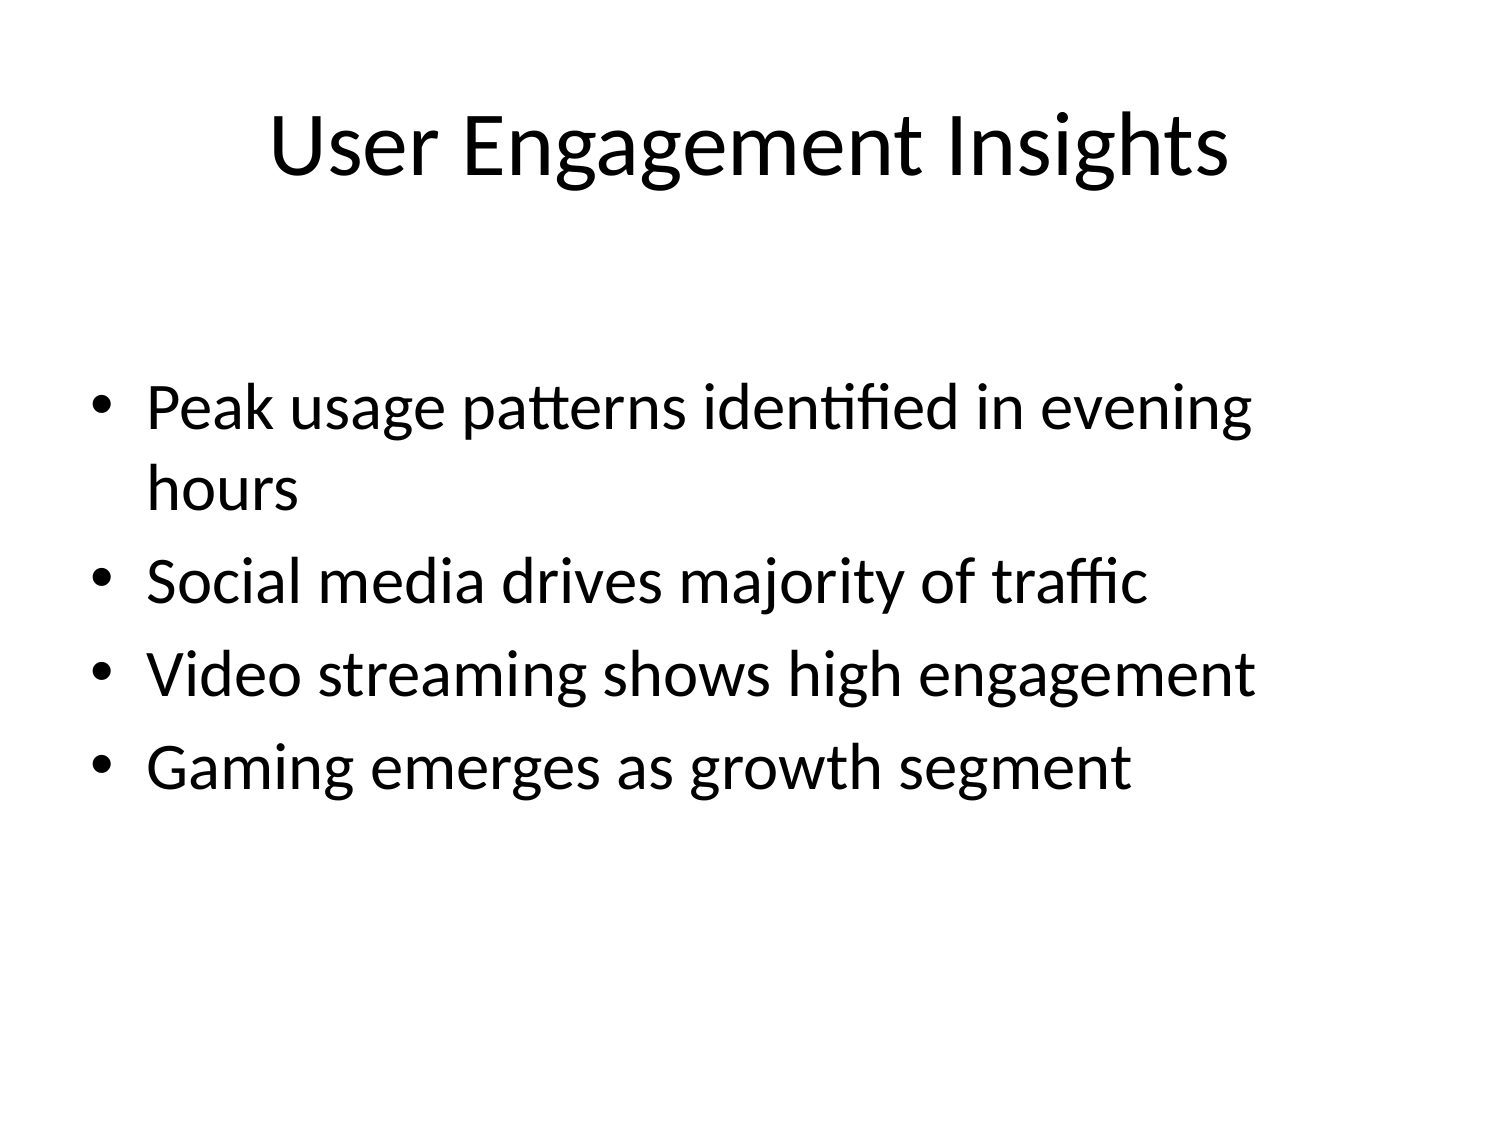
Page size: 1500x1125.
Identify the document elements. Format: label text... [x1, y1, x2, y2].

title User Engagement Insights [75, 45, 1425, 233]
list Peak usage patterns identified in evening hours Social media drives majority of traffic Video streaming shows high engagement Gaming emerges as growth segment [75, 262, 1425, 1005]
